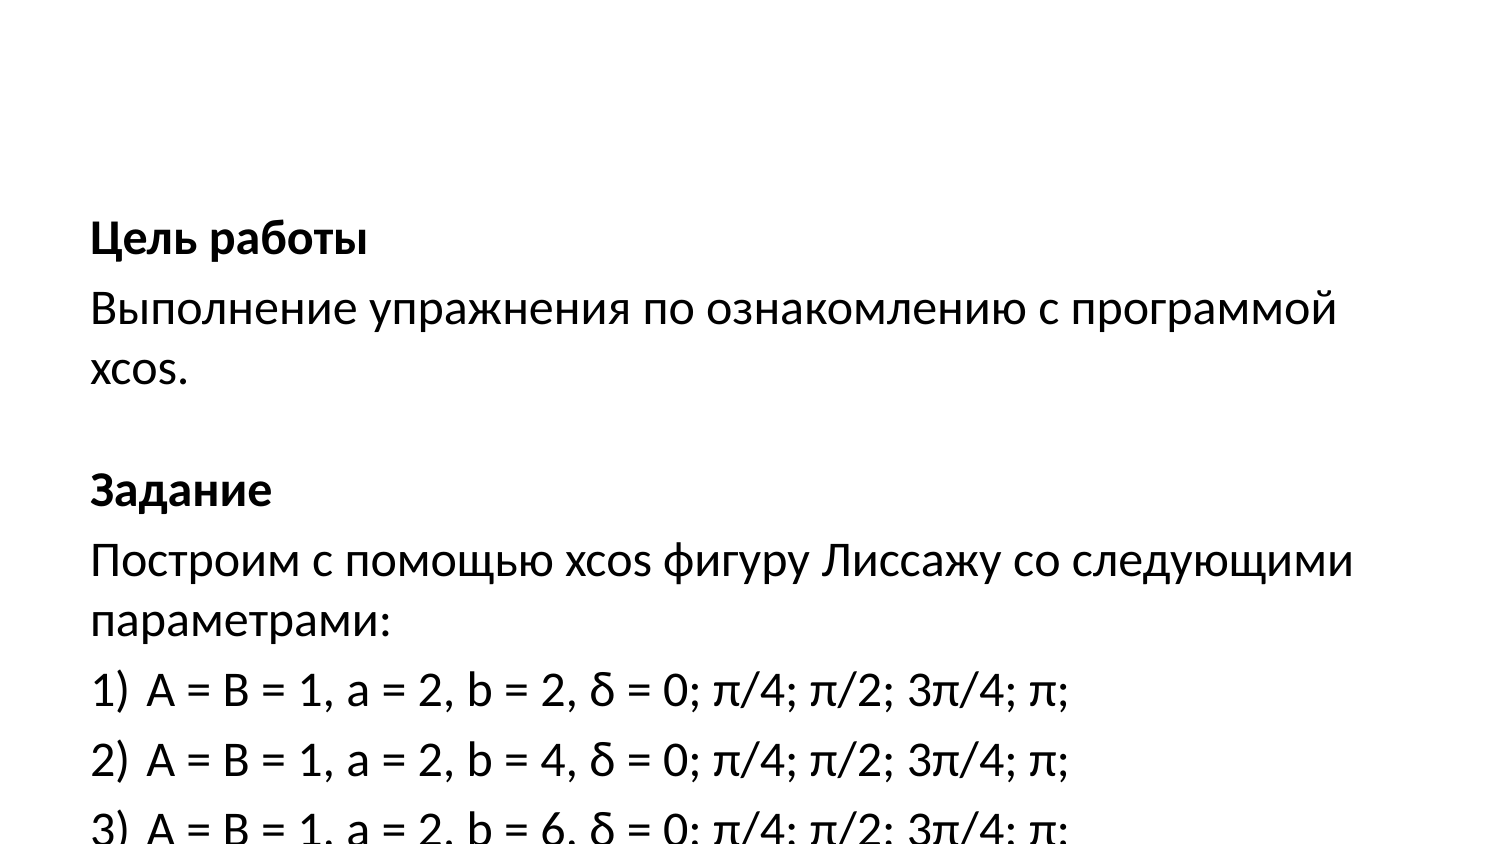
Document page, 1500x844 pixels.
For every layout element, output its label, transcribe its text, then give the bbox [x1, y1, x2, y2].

list Цель работы Выполнение упражнения по ознакомлению с программой xcos. Задание Построим с помощью xcos фигуру Лиссажу со следующими параметрами: A = B = 1, a = 2, b = 2, δ = 0; π/4; π/2; 3π/4; π; A = B = 1, a = 2, b = 4, δ = 0; π/4; π/2; 3π/4; π; A = B = 1, a = 2, b = 6, δ = 0; π/4; π/2; 3π/4; π; A = B = 1, a = 2, b = 3, δ = 0; π/4; π/2; 3π/4; π. [75, 196, 1425, 754]
